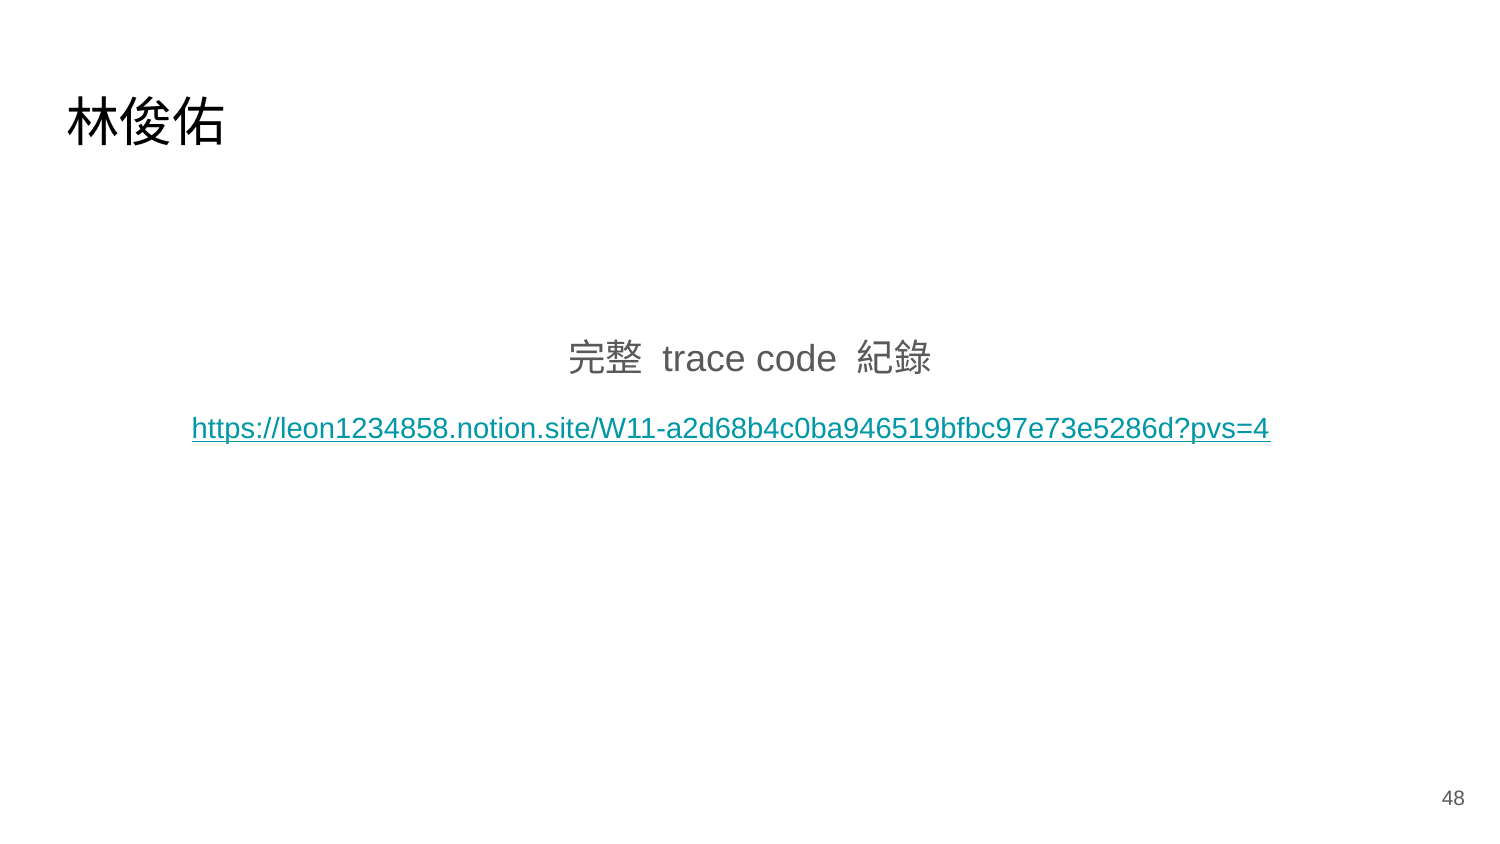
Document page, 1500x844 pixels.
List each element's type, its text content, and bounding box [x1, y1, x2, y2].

text_box https://leon1234858.notion.site/W11-a2d68b4c0ba946519bfbc97e73e5286d?pvs=4 [176, 394, 1324, 460]
slide_number ‹#› [1389, 764, 1480, 830]
title 林俊佑 [51, 72, 1449, 167]
text_box 完整 trace code 紀錄 [432, 318, 1068, 394]
